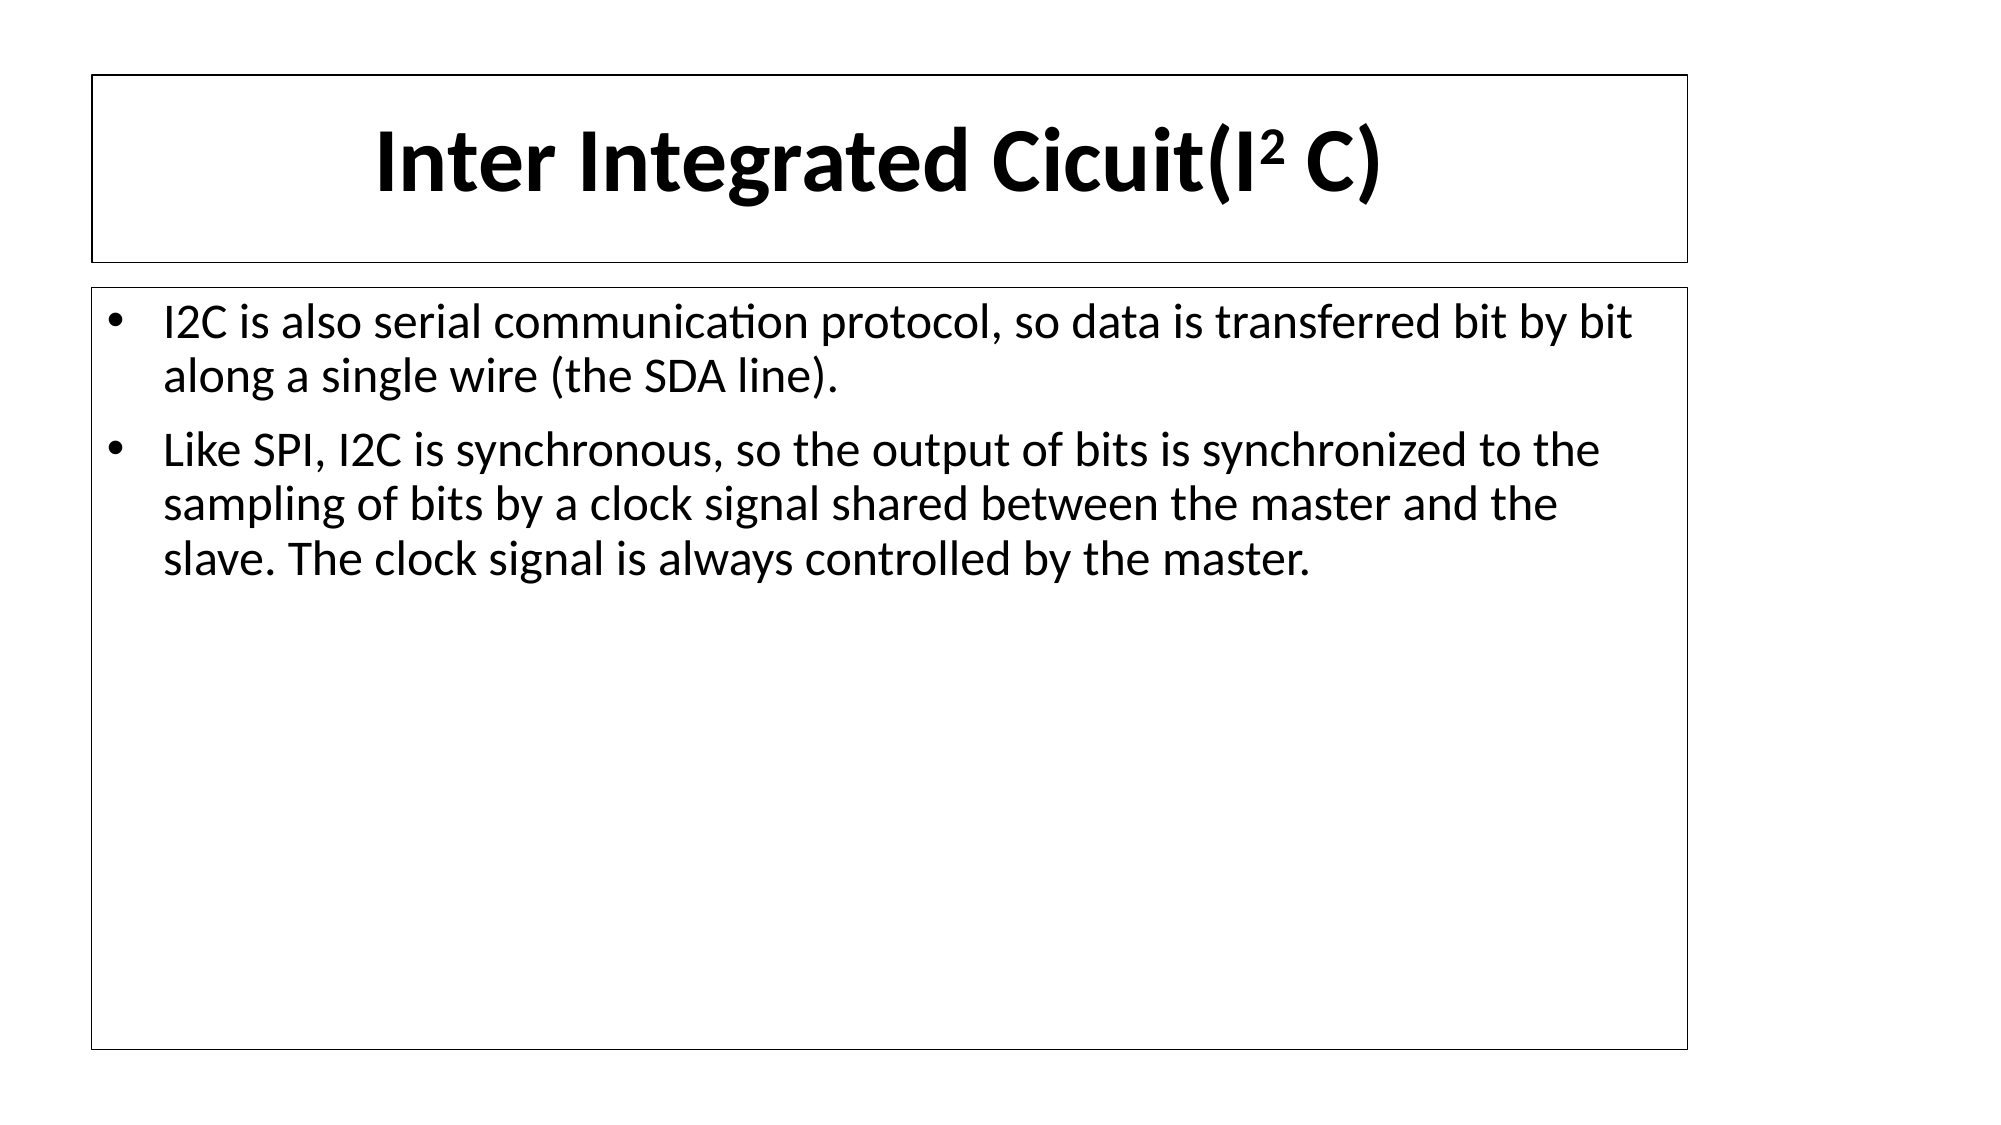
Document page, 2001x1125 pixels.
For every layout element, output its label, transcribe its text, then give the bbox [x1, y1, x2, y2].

subtitle I2C is also serial communication protocol, so data is transferred bit by bit along a single wire (the SDA line). Like SPI, I2C is synchronous, so the output of bits is synchronized to the sampling of bits by a clock signal shared between the master and the slave. The clock signal is always controlled by the master. [91, 287, 1688, 1050]
title Inter Integrated Cicuit(I2 C) [91, 75, 1688, 263]
